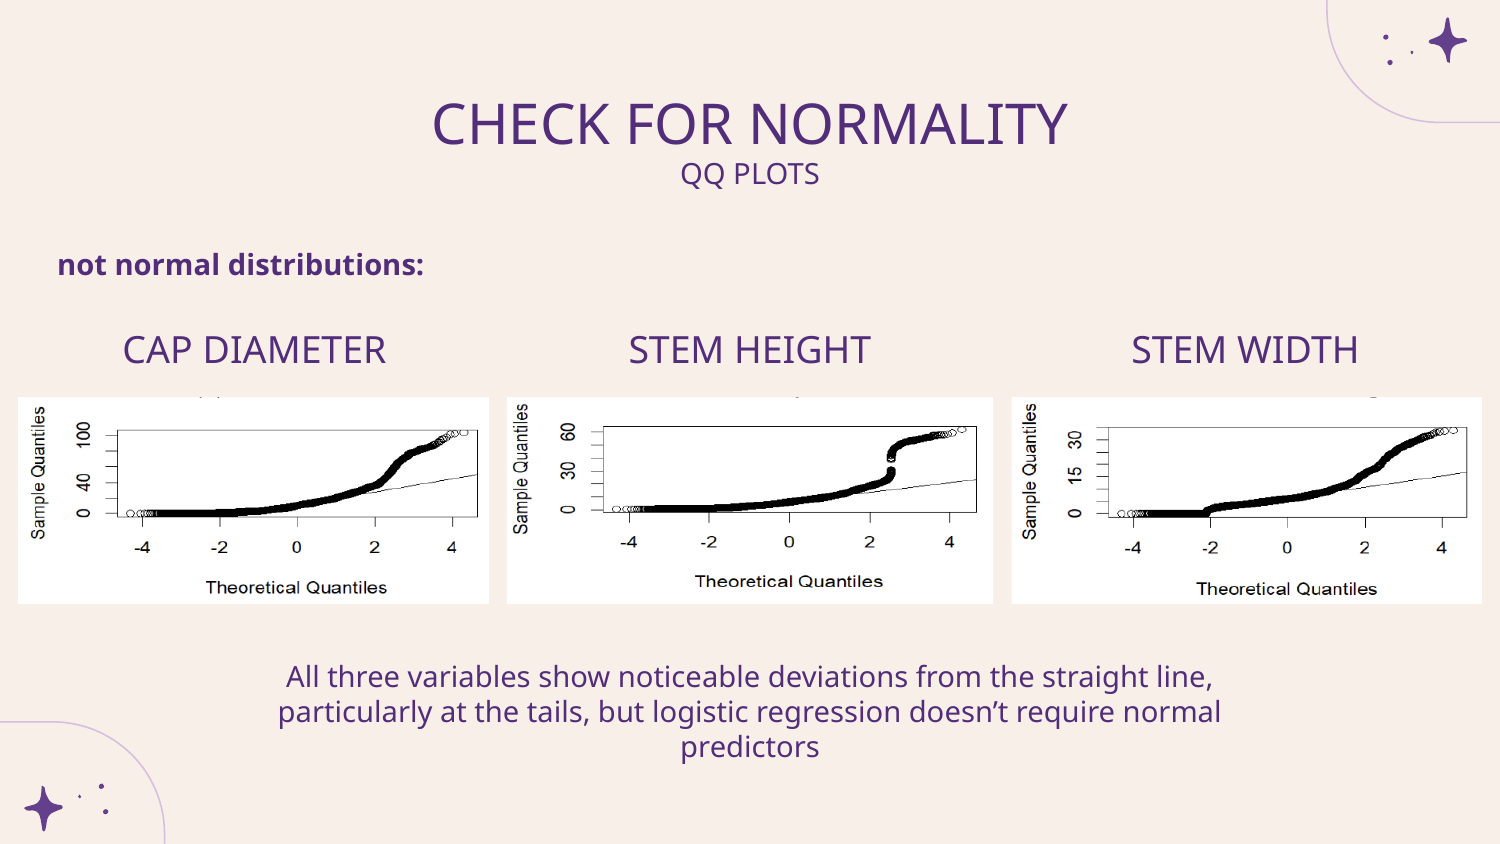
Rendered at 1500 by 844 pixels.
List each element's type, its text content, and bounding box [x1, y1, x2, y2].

text_box not normal distributions: [41, 231, 535, 297]
subtitle STEM WIDTH [1066, 261, 1425, 387]
subtitle CAP DIAMETER [75, 297, 434, 387]
picture [1011, 397, 1483, 605]
picture [17, 397, 489, 605]
subtitle STEM HEIGHT [571, 261, 929, 387]
subtitle All three variables show noticeable deviations from the straight line, particularly at the tails, but logistic regression doesn’t require normal predictors [222, 643, 1278, 818]
title CHECK FOR NORMALITY QQ PLOTS [118, 72, 1382, 167]
picture [506, 397, 994, 605]
